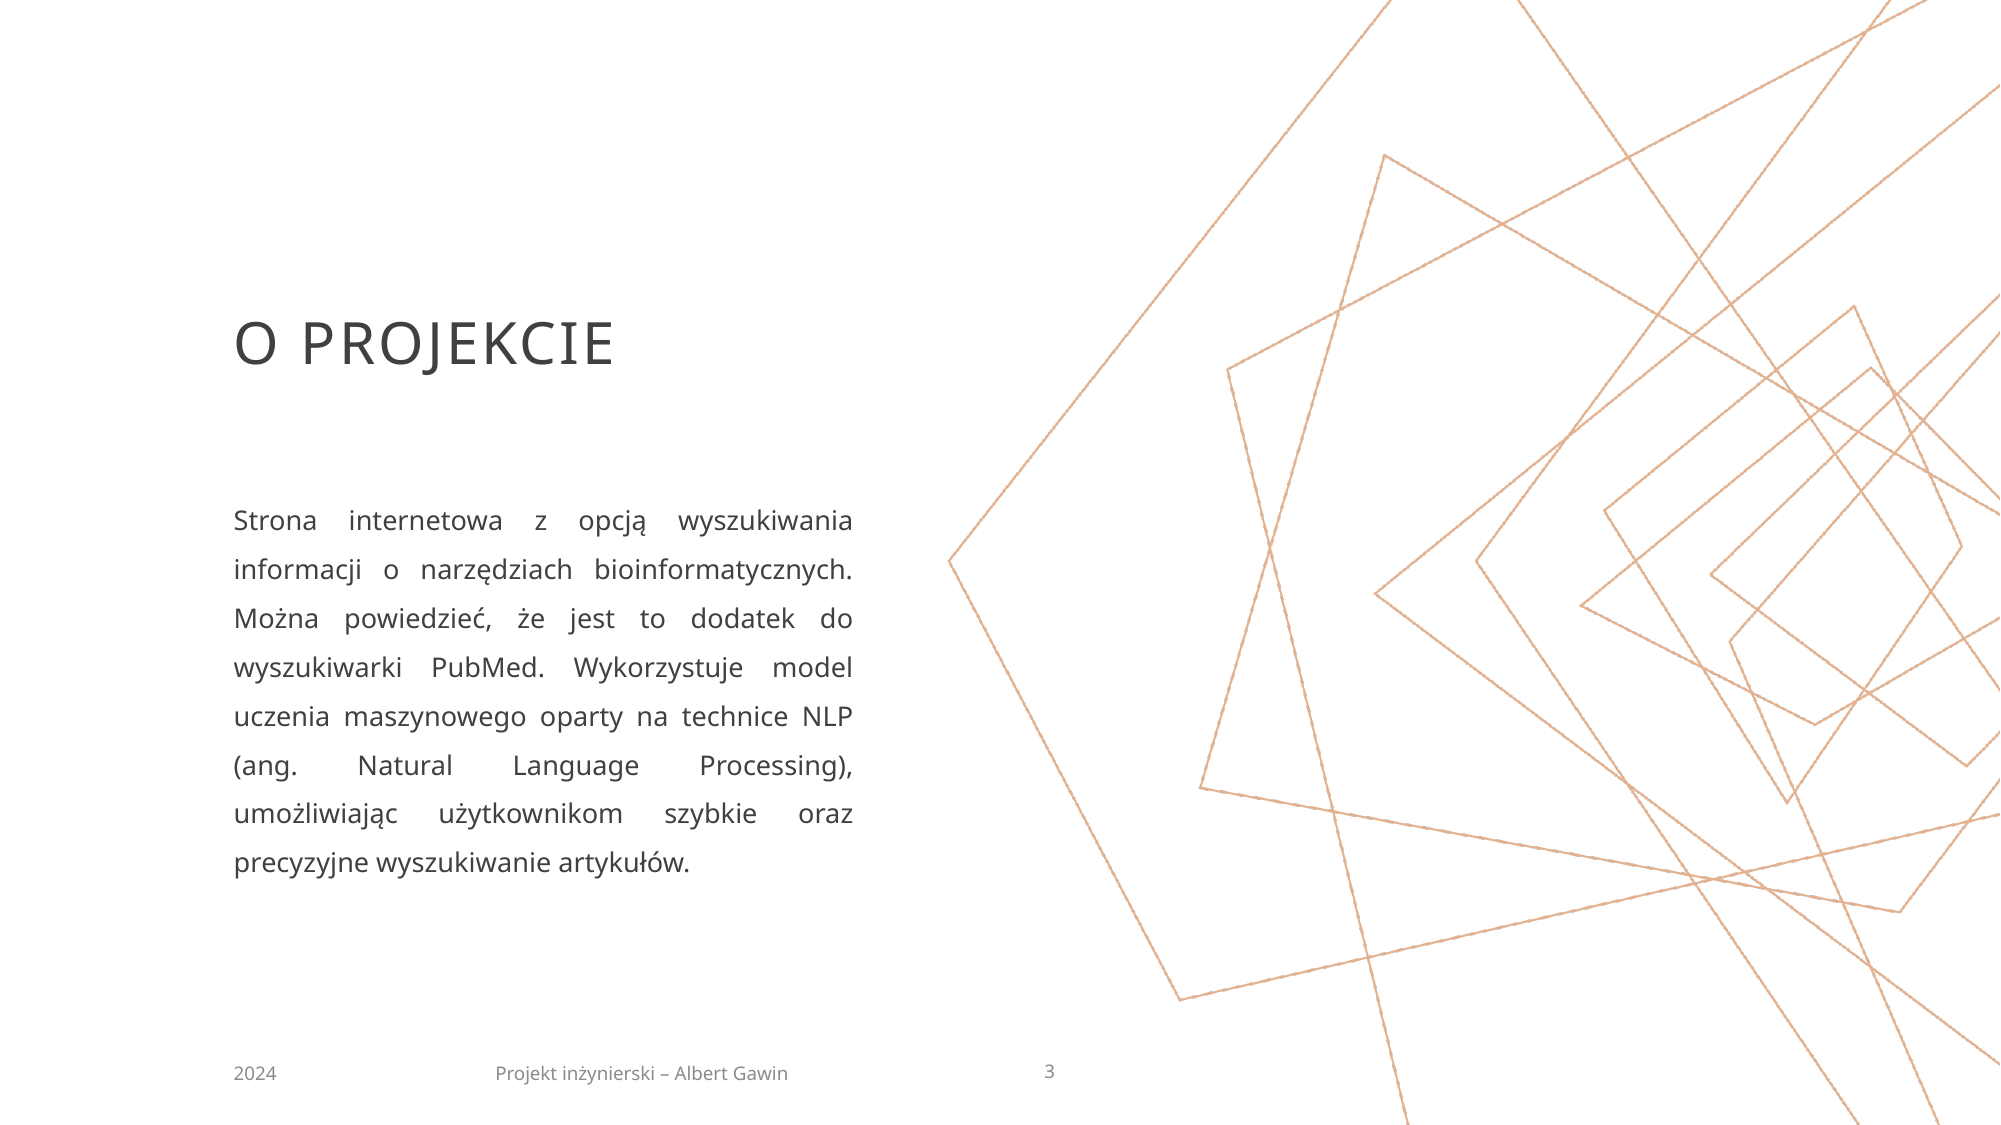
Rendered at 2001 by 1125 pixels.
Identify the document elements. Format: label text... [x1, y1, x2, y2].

picture [900, 0, 2000, 1125]
slide_number 3 [908, 1042, 1071, 1103]
slide_number 2024 [218, 1042, 381, 1103]
footer Projekt inżynierski – Albert Gawin [437, 1042, 846, 1103]
title O PROJEKCIE [218, 167, 846, 385]
list Strona internetowa z opcją wyszukiwania informacji o narzędziach bioinformatycznych. Można powiedzieć, że jest to dodatek do wyszukiwarki PubMed. Wykorzystuje model uczenia maszynowego oparty na technice NLP (ang. Natural Language Processing), umożliwiając użytkownikom szybkie oraz precyzyjne wyszukiwanie artykułów. [218, 479, 869, 893]
